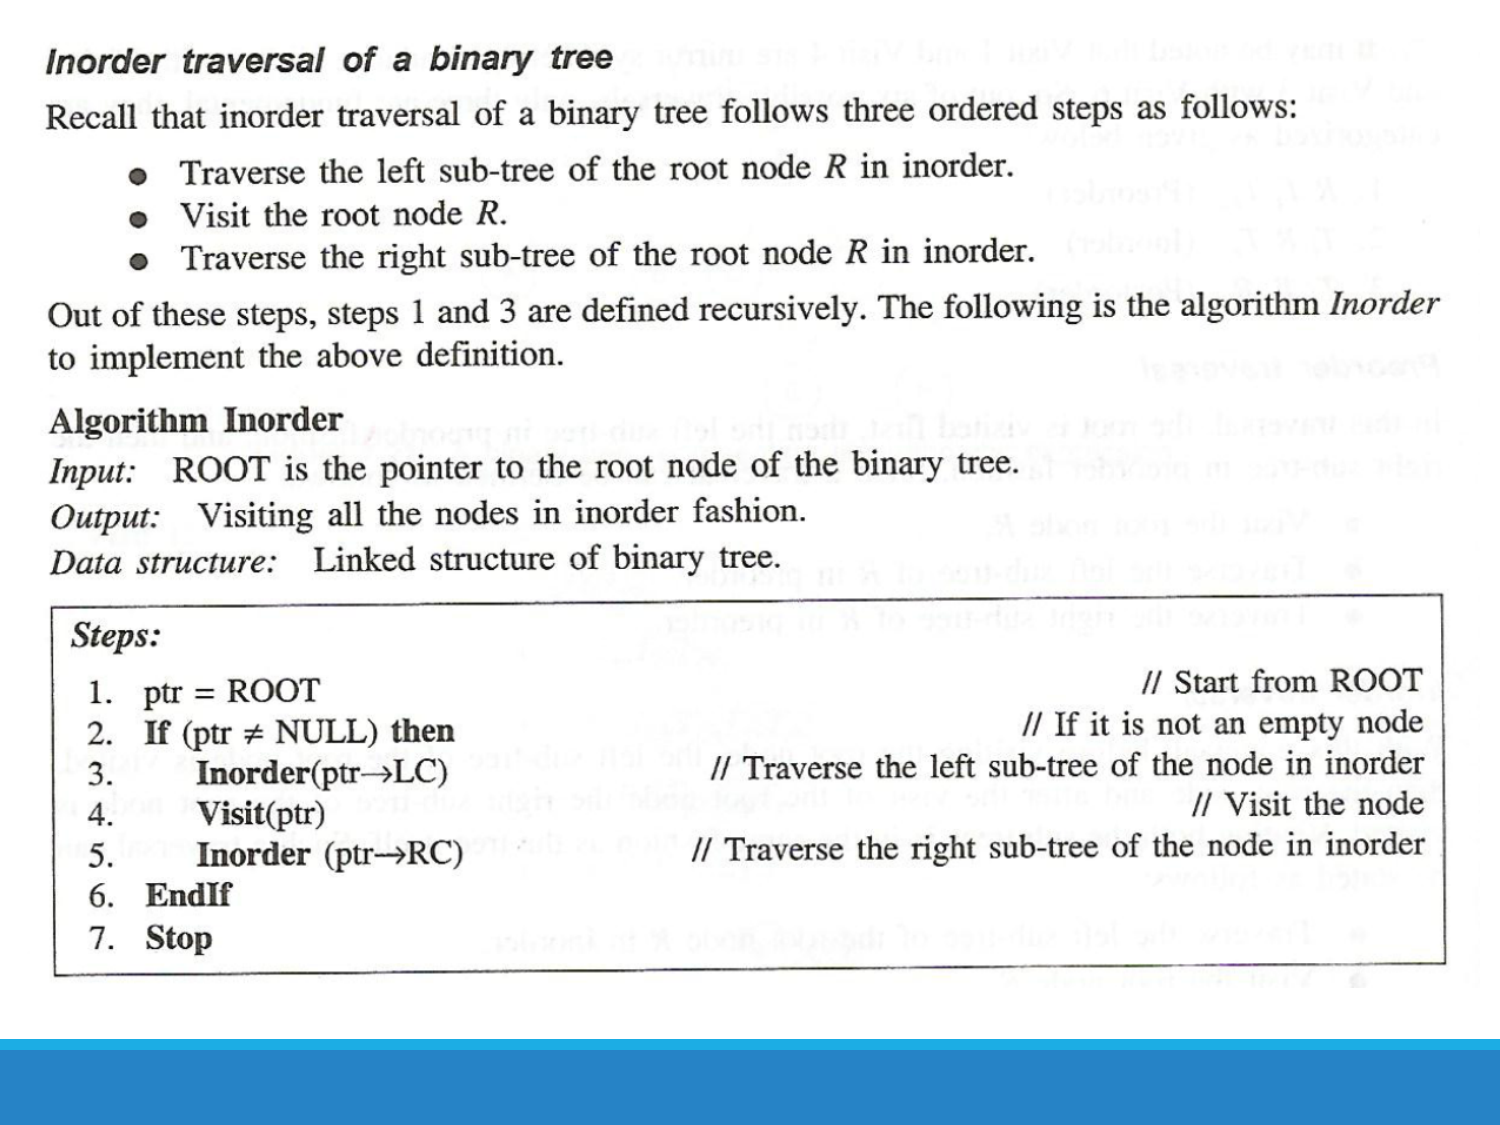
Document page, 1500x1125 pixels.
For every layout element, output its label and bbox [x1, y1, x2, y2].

picture [24, 36, 1480, 988]
